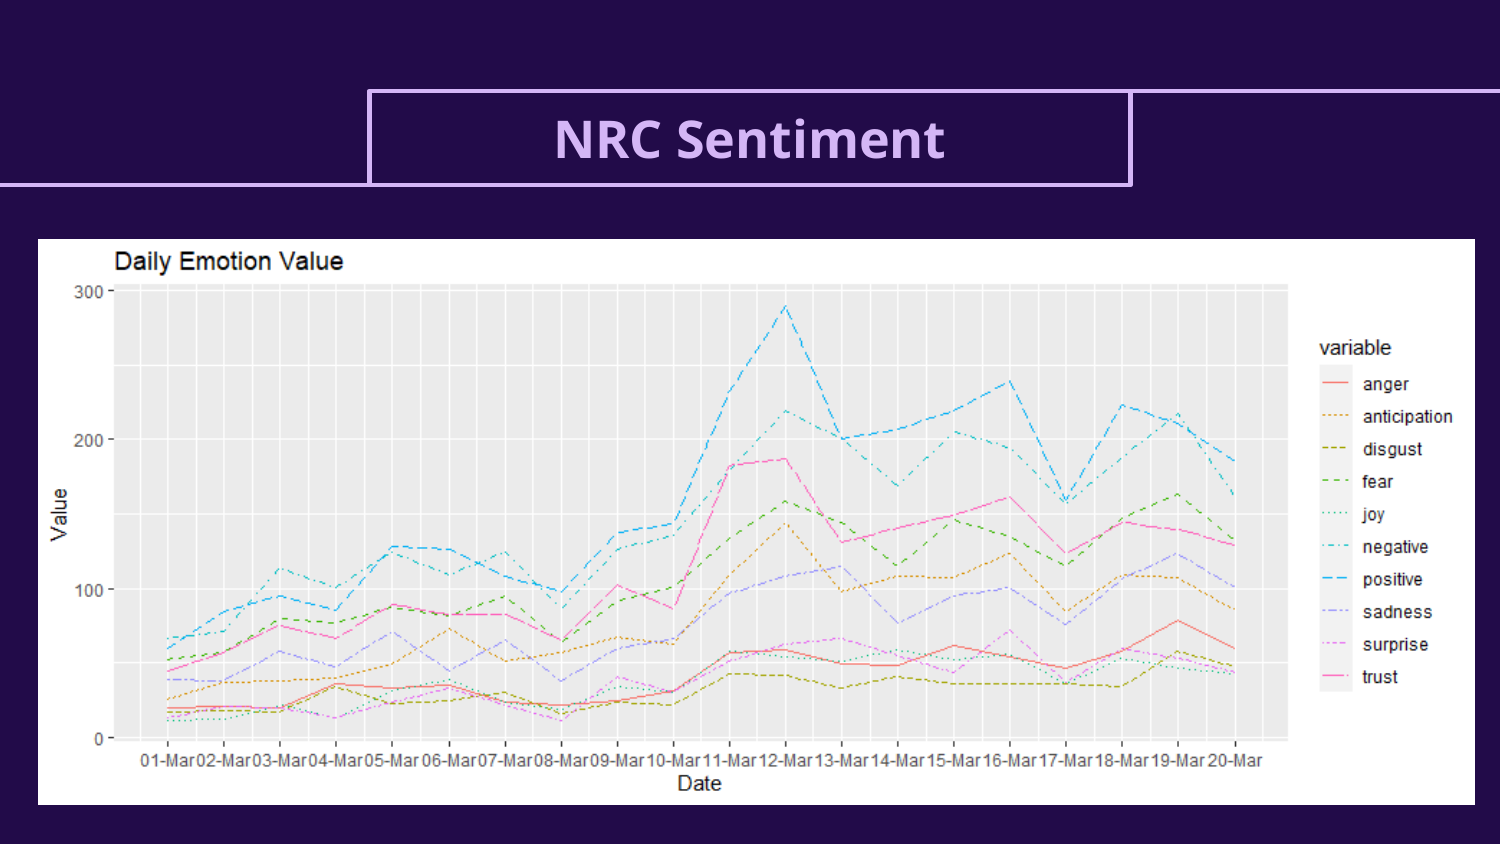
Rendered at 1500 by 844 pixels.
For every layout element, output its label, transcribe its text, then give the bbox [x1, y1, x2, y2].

picture [38, 239, 1475, 806]
title NRC Sentiment [367, 89, 1133, 187]
